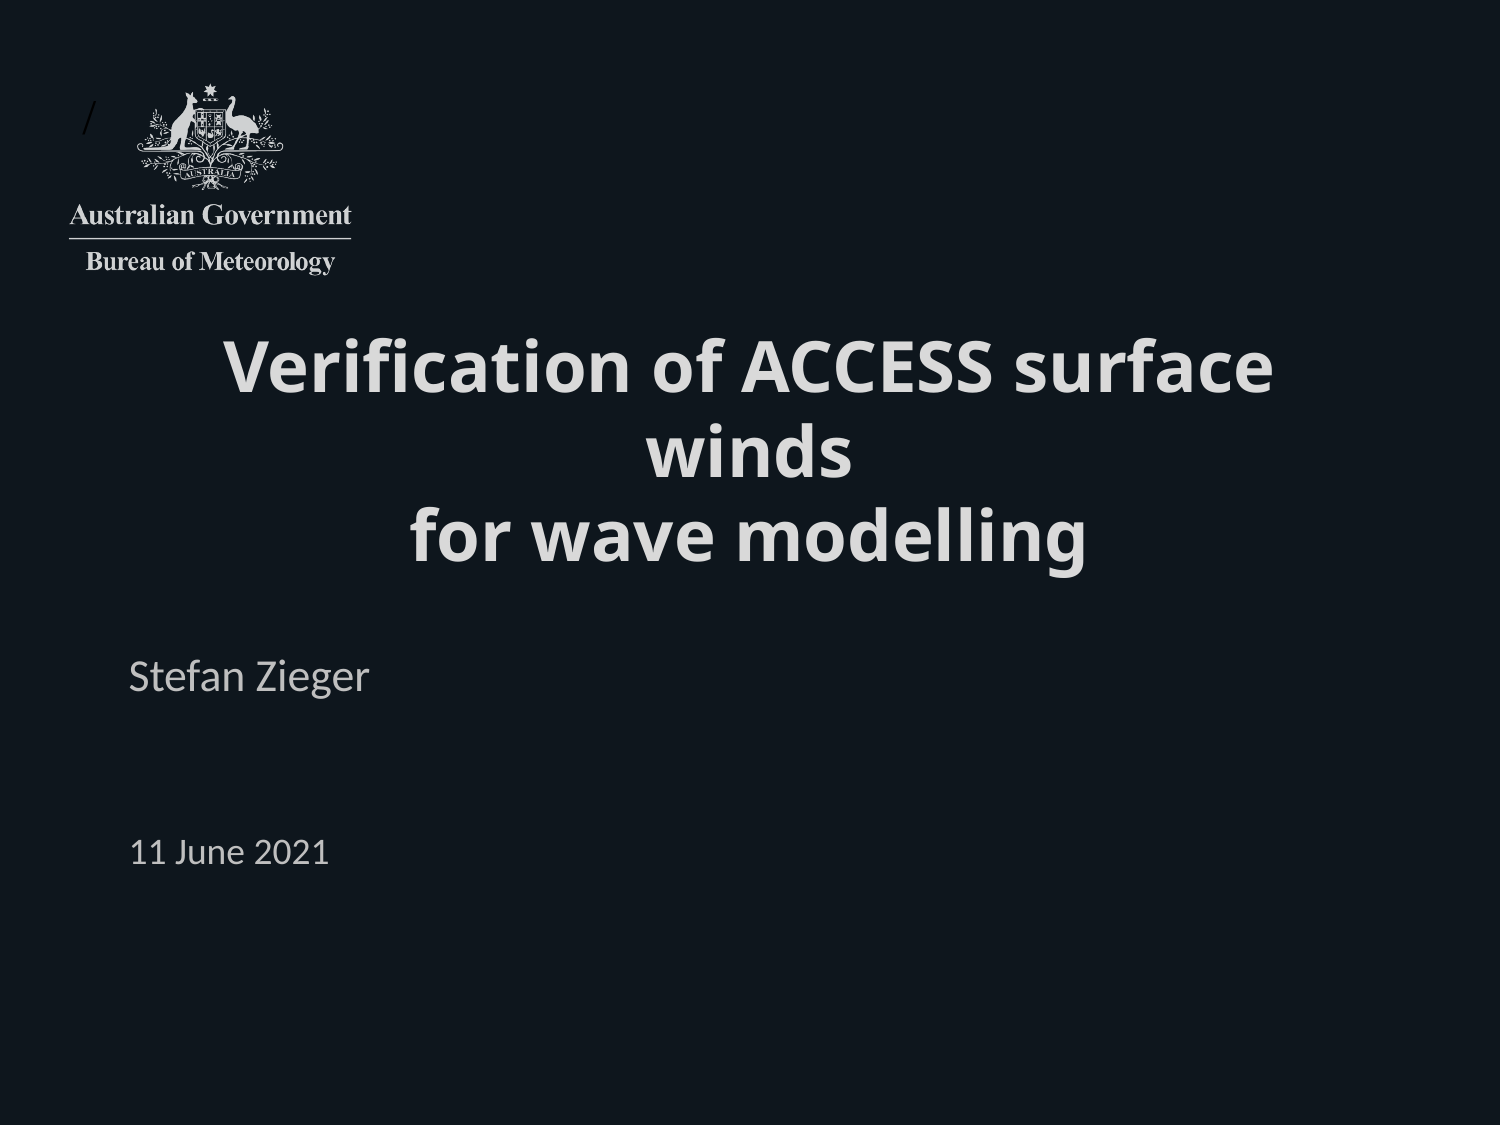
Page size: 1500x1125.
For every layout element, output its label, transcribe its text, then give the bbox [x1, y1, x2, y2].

title Verification of ACCESS surface winds for wave modelling [112, 351, 1388, 546]
subtitle Stefan Zieger 11 June 2021 [113, 610, 1388, 899]
picture [67, 82, 352, 276]
